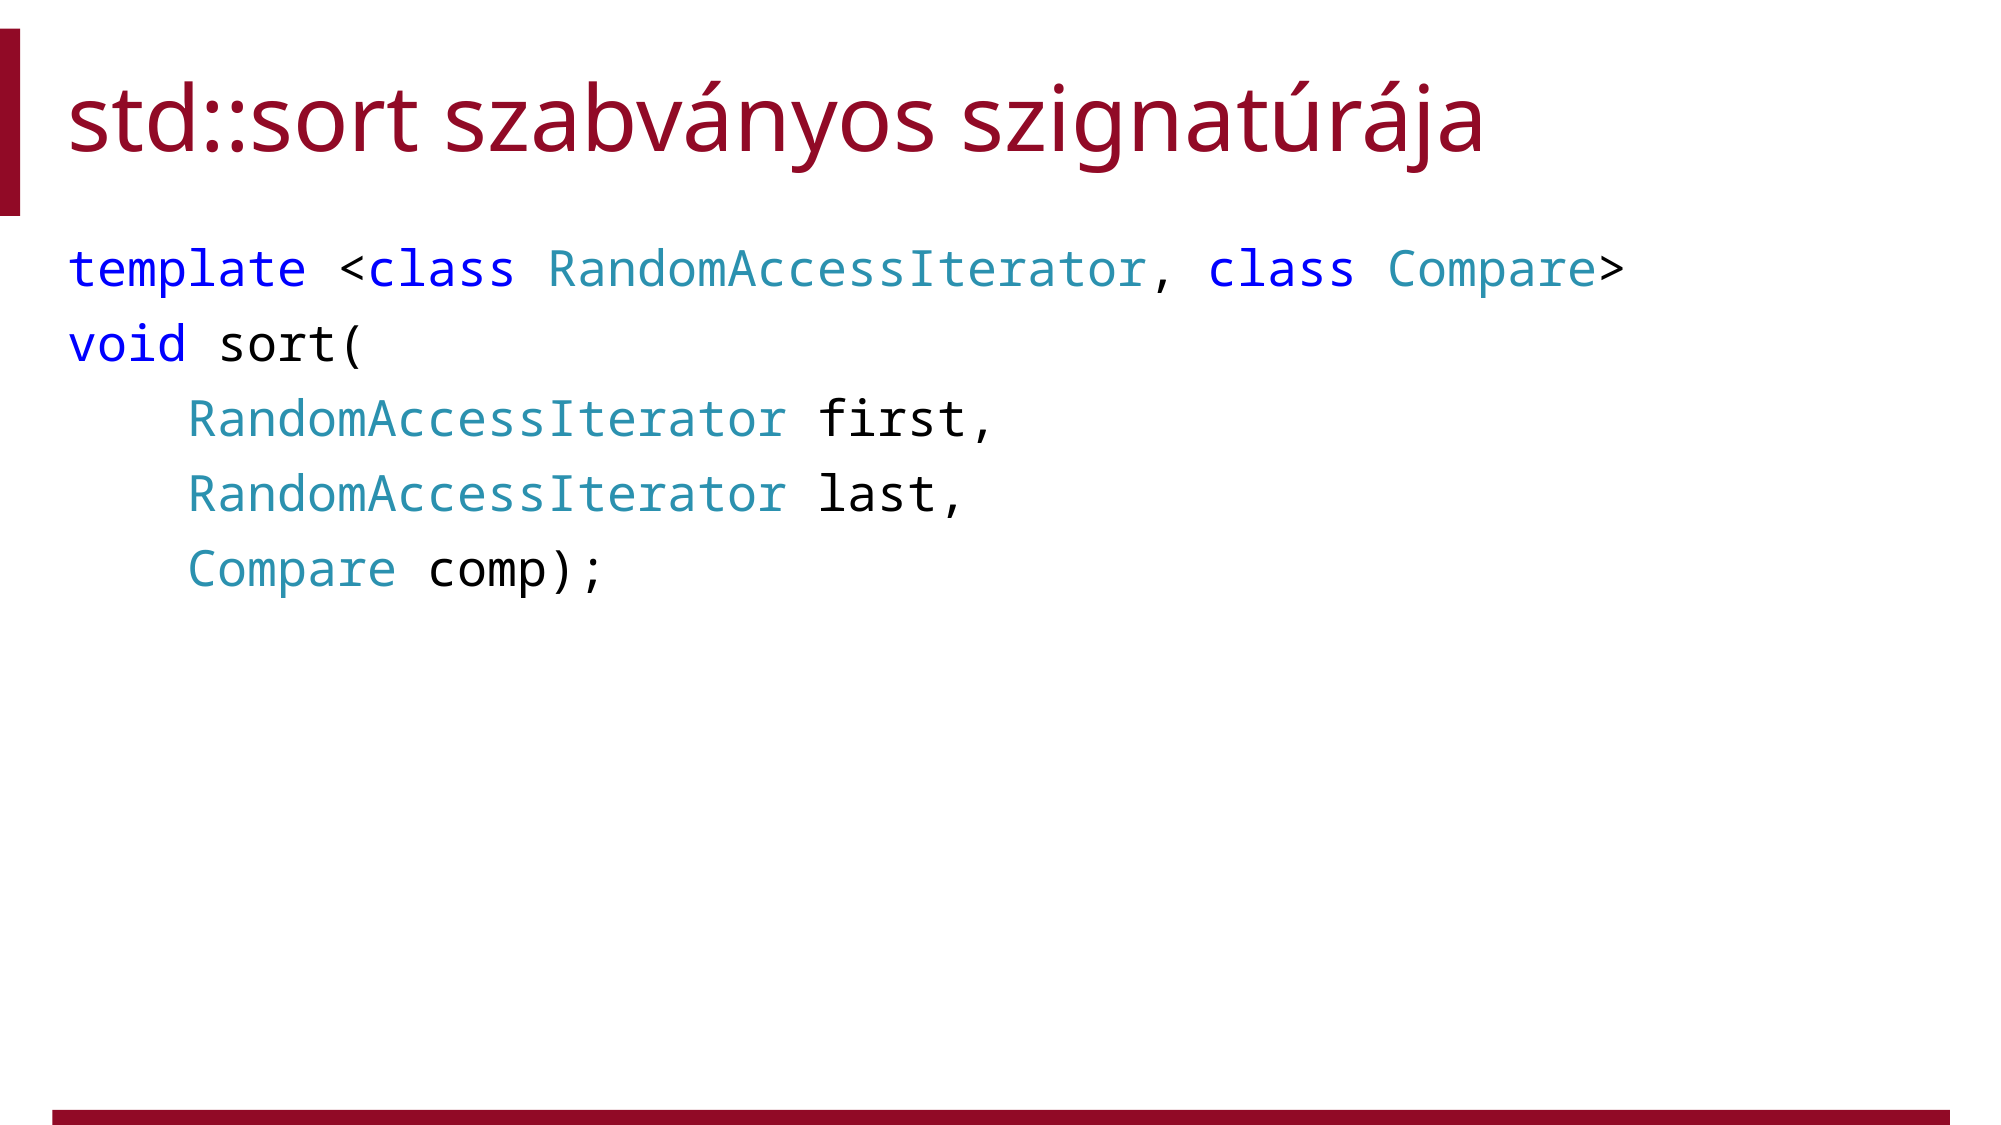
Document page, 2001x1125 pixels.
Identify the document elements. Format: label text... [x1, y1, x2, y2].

title std::sort szabványos szignatúrája [52, 28, 1950, 216]
list template <class RandomAccessIterator, class Compare> void sort( RandomAccessIterator first, RandomAccessIterator last, Compare comp); [52, 236, 1950, 1079]
